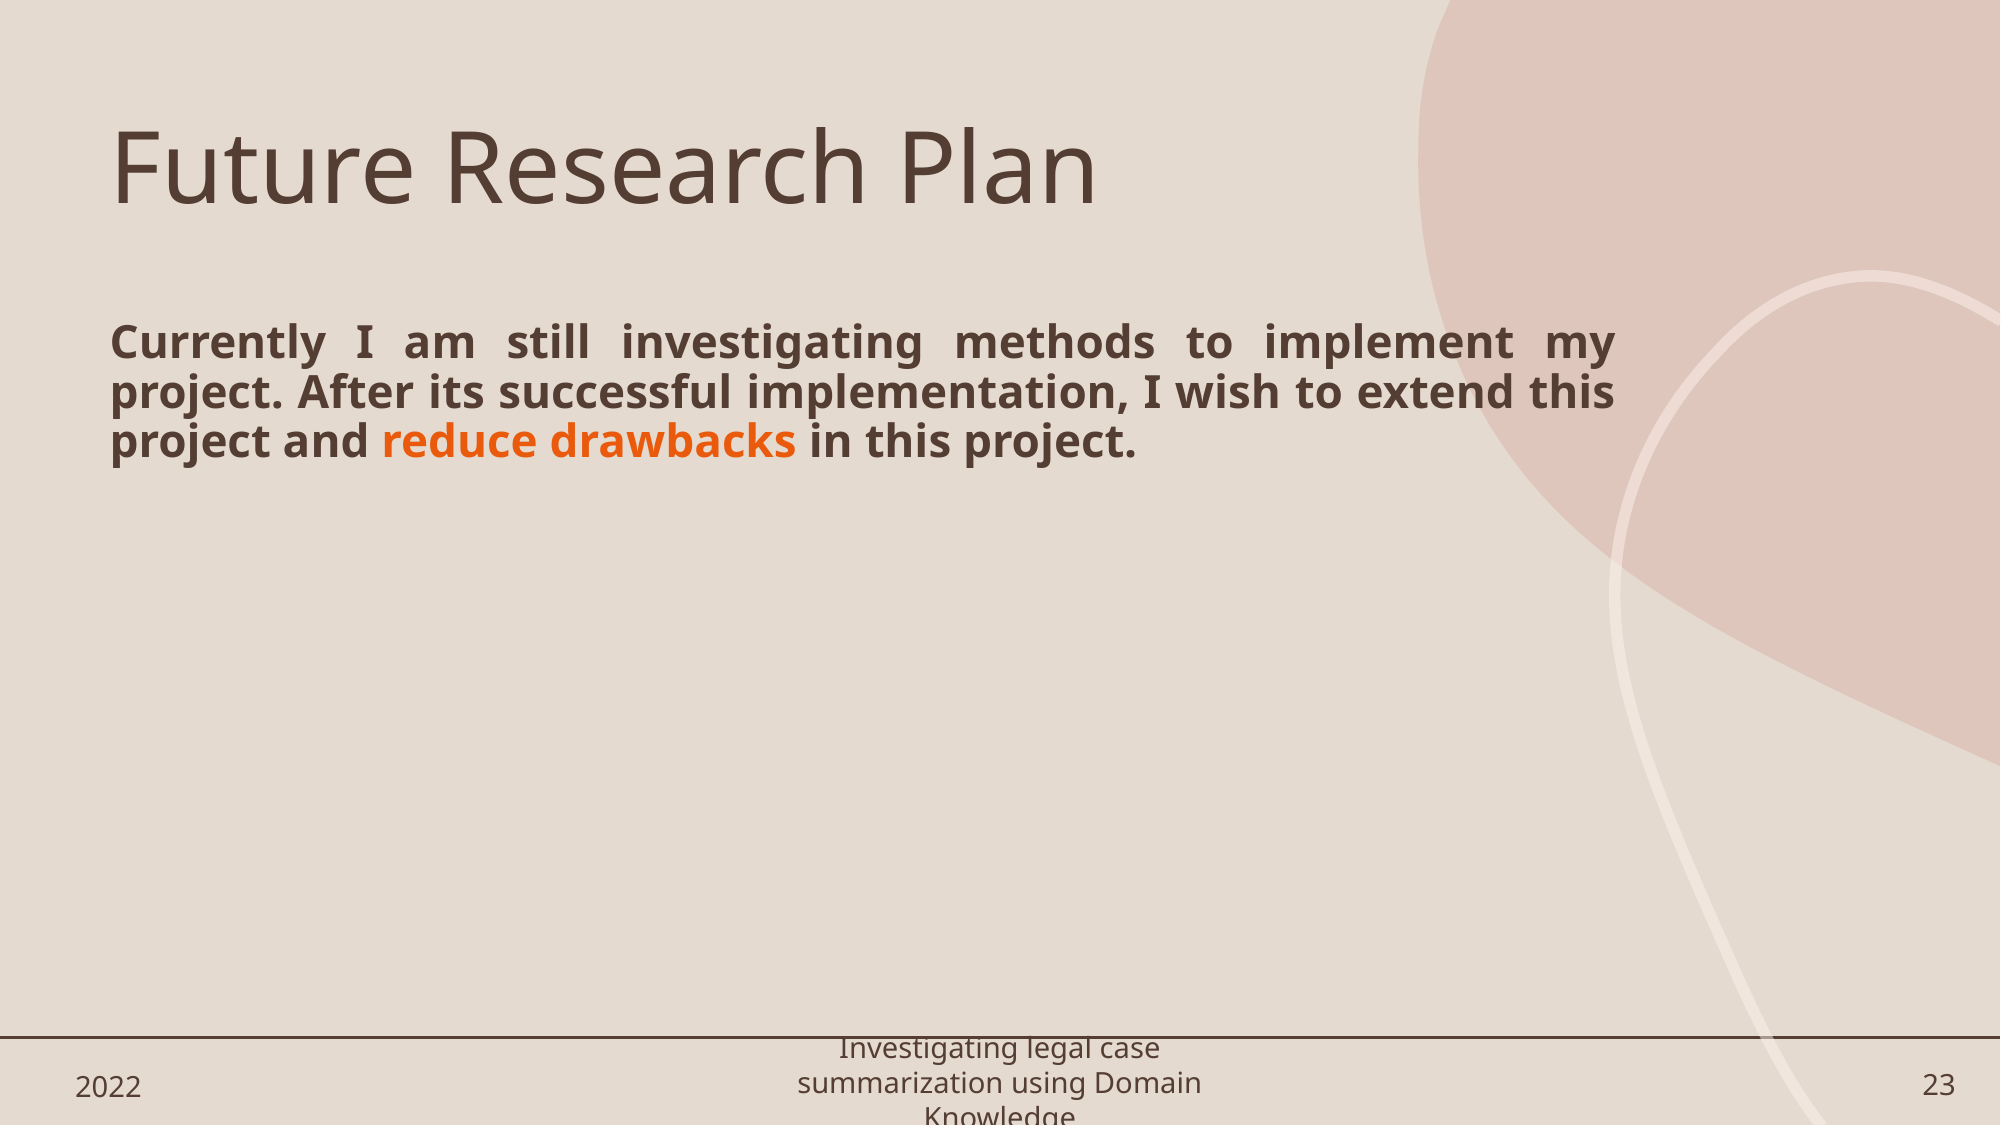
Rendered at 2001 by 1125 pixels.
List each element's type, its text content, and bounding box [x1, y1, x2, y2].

slide_number 23 [1808, 1060, 1971, 1112]
slide_number 2022 [60, 1060, 222, 1112]
footer Investigating legal case summarization using Domain Knowledge [717, 1073, 1282, 1125]
title Future Research Plan [94, 115, 1820, 227]
list Currently I am still investigating methods to implement my project. After its successful implementation, I wish to extend this project and reduce drawbacks in this project. [94, 311, 1631, 948]
